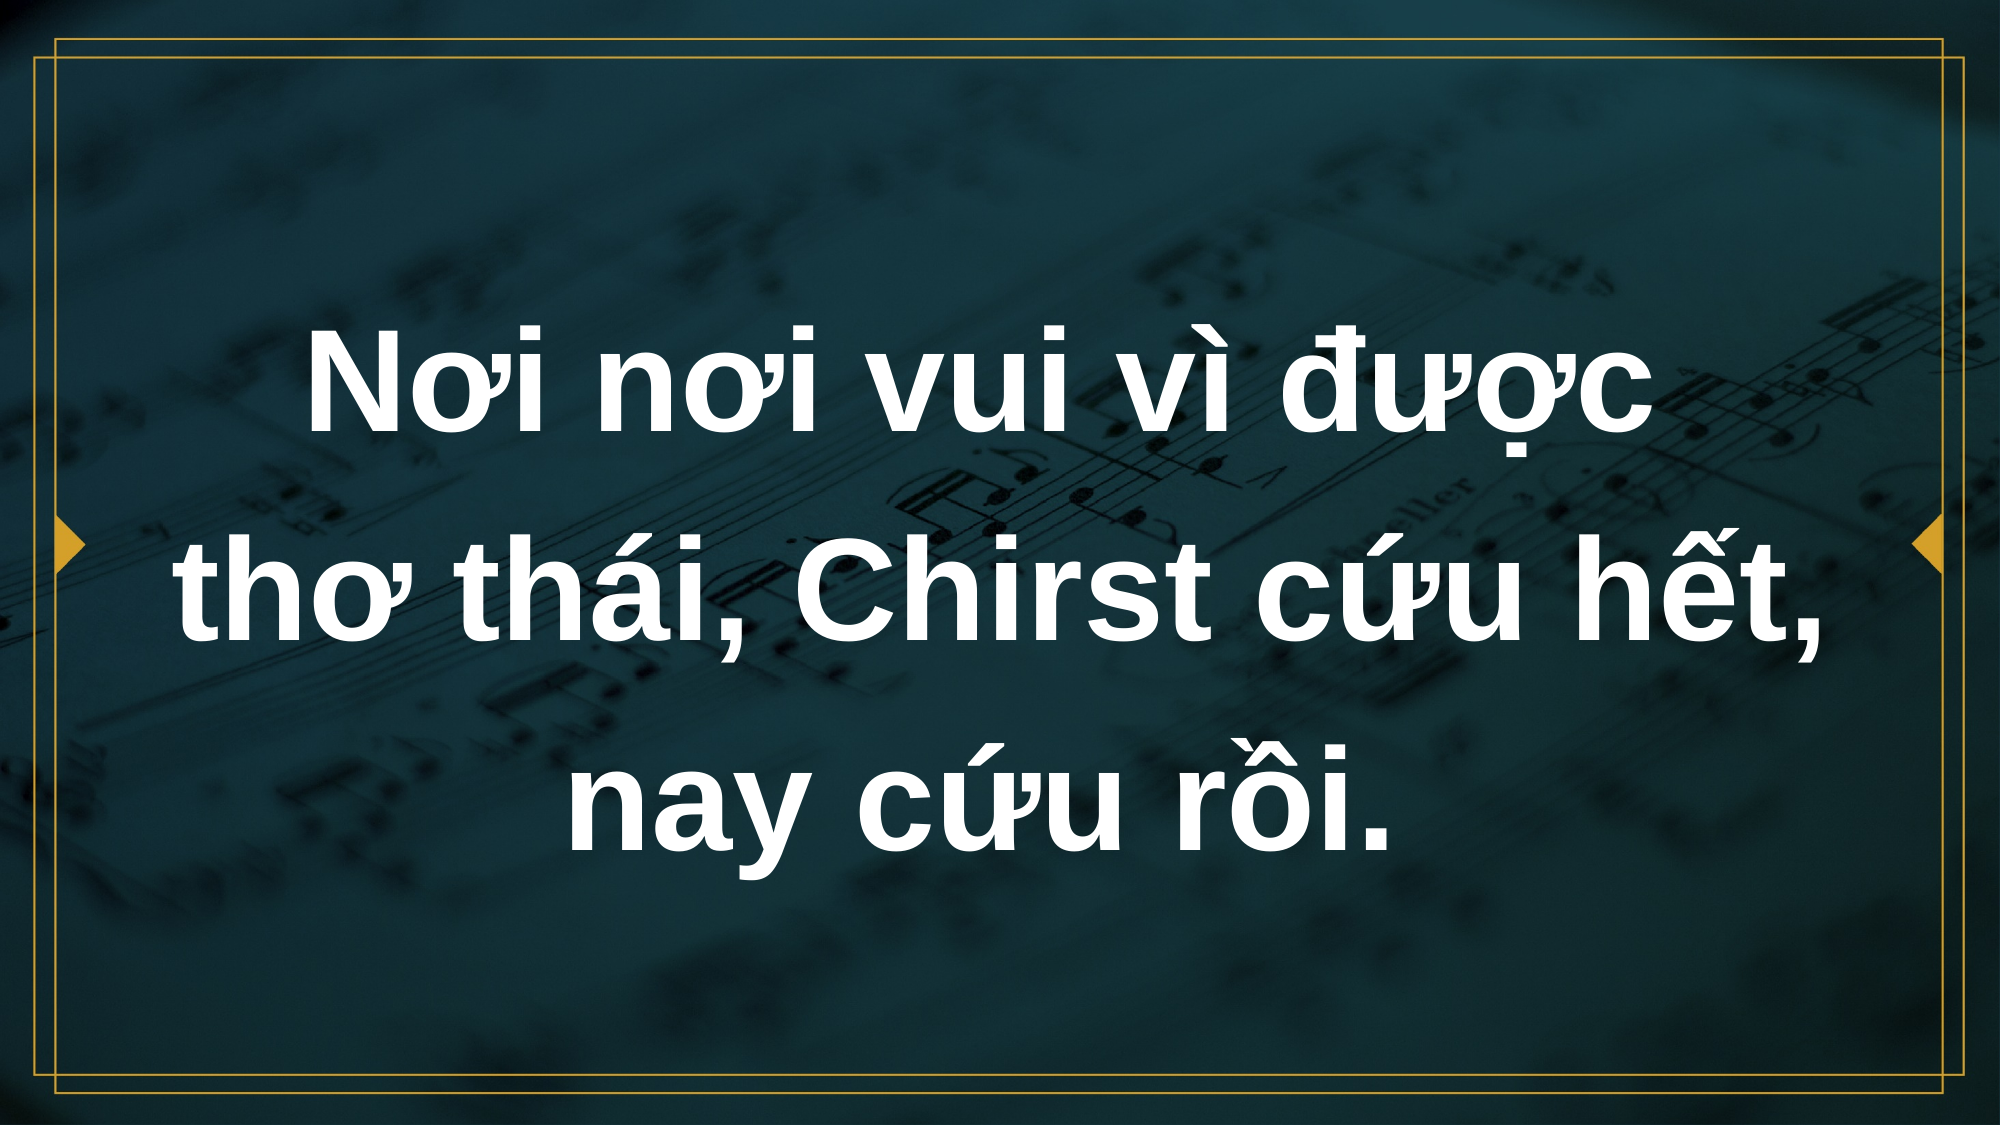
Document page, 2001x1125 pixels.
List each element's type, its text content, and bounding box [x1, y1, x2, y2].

picture [0, 0, 2000, 1125]
title Nơi nơi vui vì được thơ thái, Chirst cứu hết, nay cứu rồi. [55, 53, 1945, 1077]
